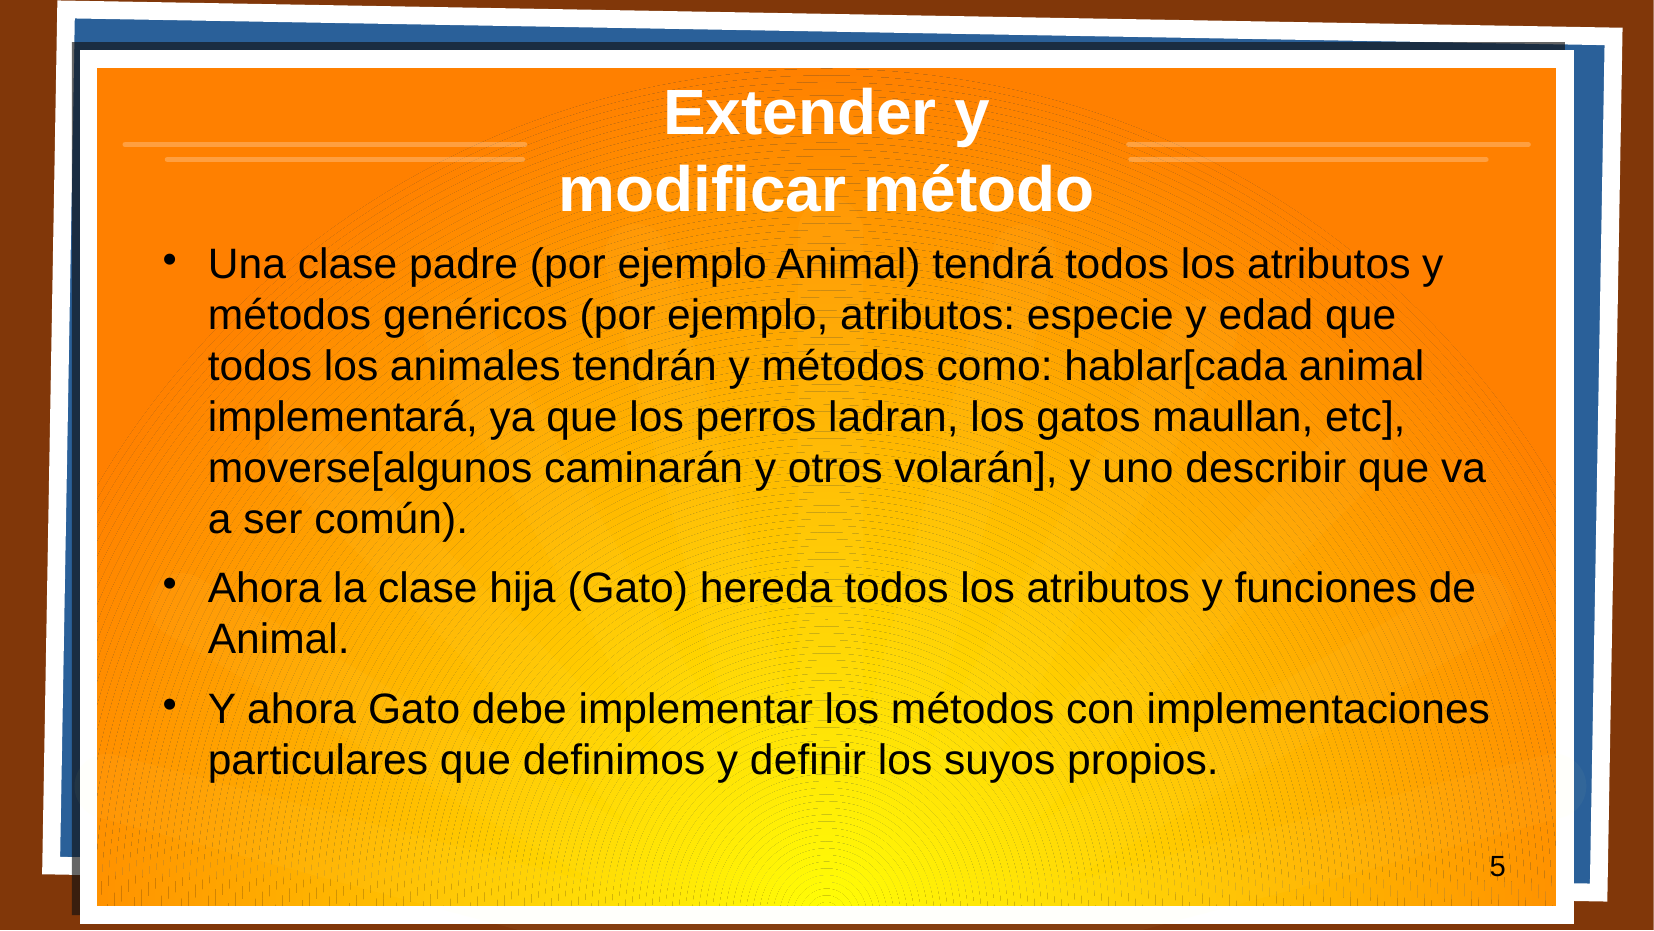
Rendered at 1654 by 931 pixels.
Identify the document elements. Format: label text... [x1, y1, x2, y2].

list Una clase padre (por ejemplo Animal) tendrá todos los atributos y métodos genéricos (por ejemplo, atributos: especie y edad que todos los animales tendrán y métodos como: hablar[cada animal implementará, ya que los perros ladran, los gatos maullan, etc], moverse[algunos caminarán y otros volarán], y uno describir que va a ser común). Ahora la clase hija (Gato) hereda todos los atributos y funciones de Animal. Y ahora Gato debe implementar los métodos con implementaciones particulares que definimos y definir los suyos propios. [147, 236, 1506, 827]
slide_number 5 [1151, 847, 1506, 912]
title Extender y modificar método [531, 70, 1122, 225]
